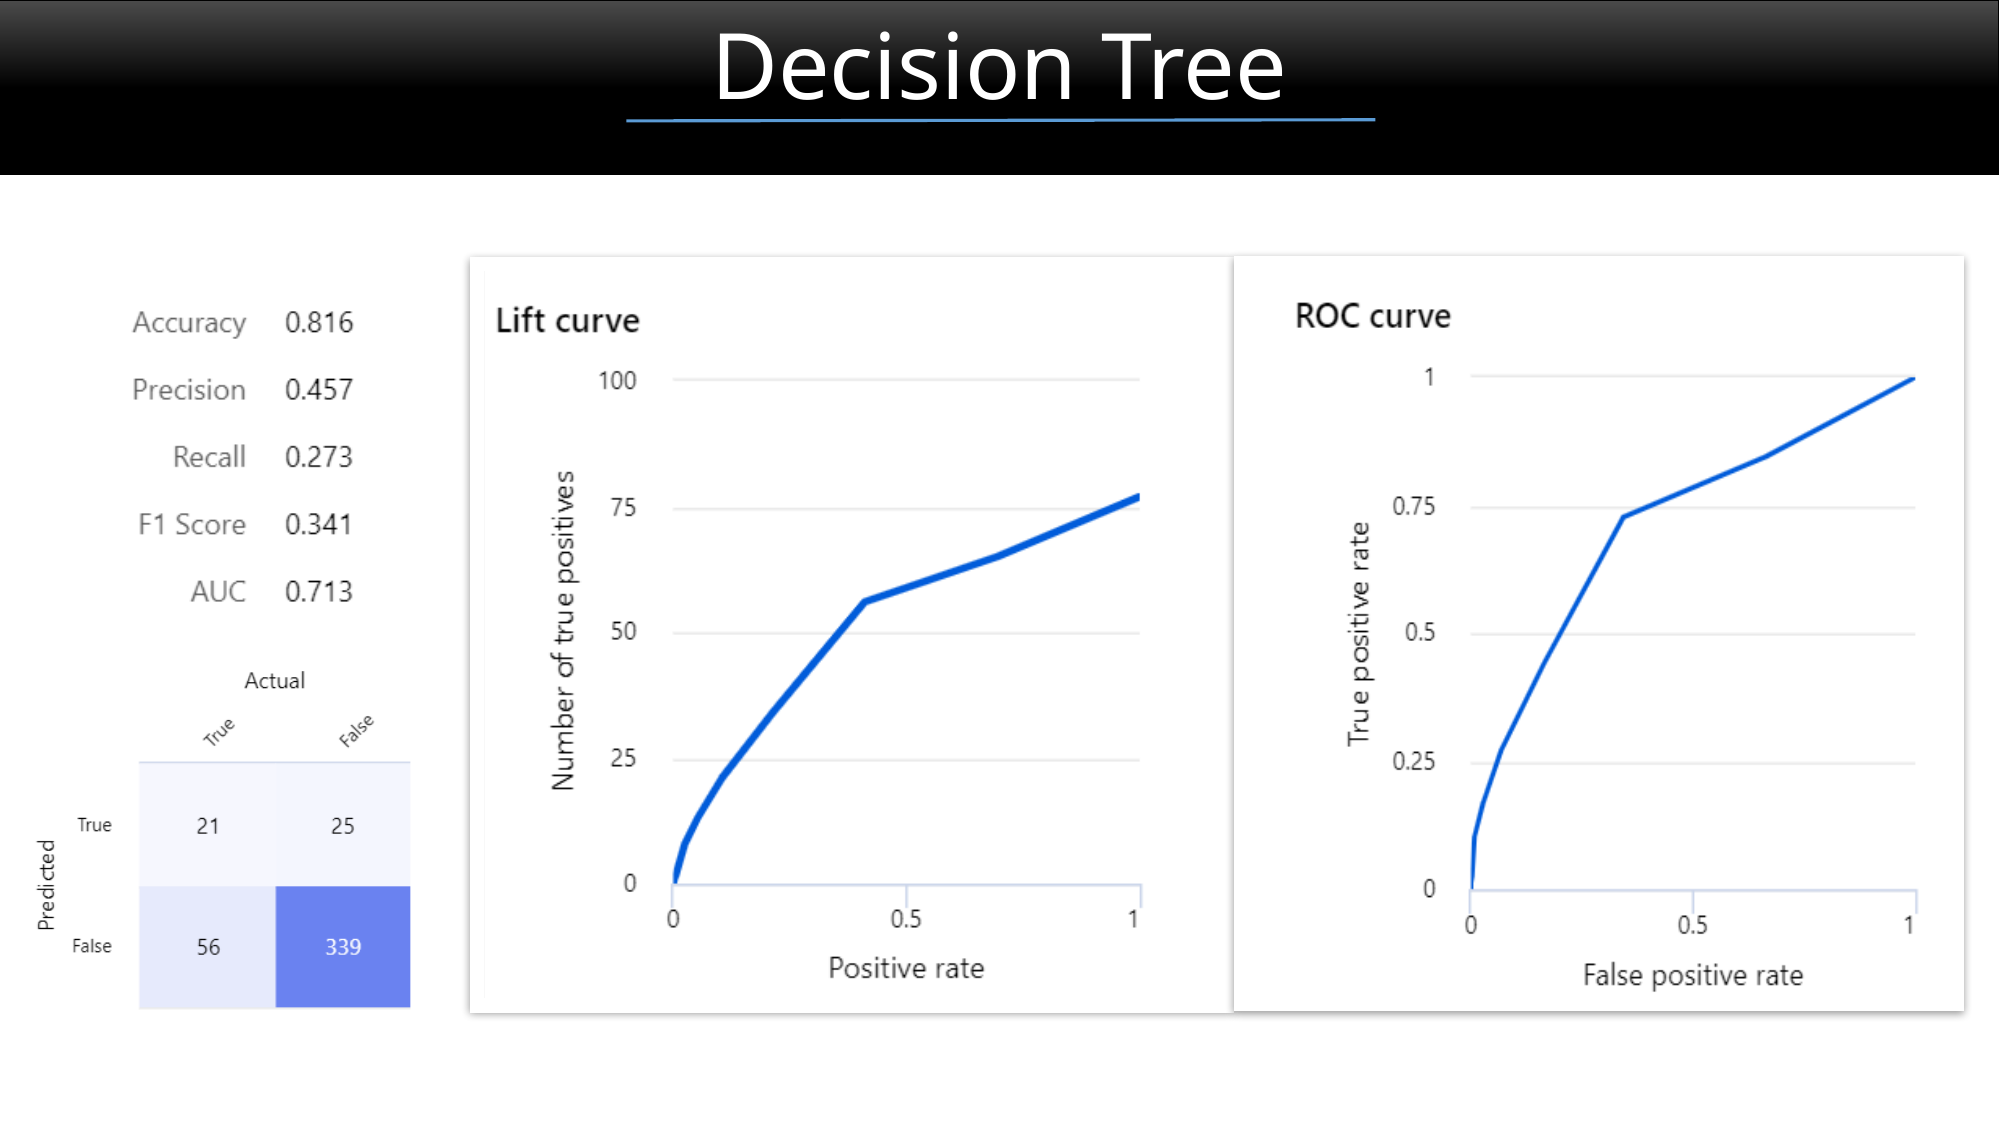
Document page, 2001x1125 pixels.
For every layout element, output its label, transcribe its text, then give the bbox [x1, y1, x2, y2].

picture [108, 270, 376, 617]
picture [0, 648, 435, 1049]
picture [484, 271, 1219, 998]
text_box Decision Tree [0, 0, 1999, 175]
picture [1248, 270, 1950, 997]
